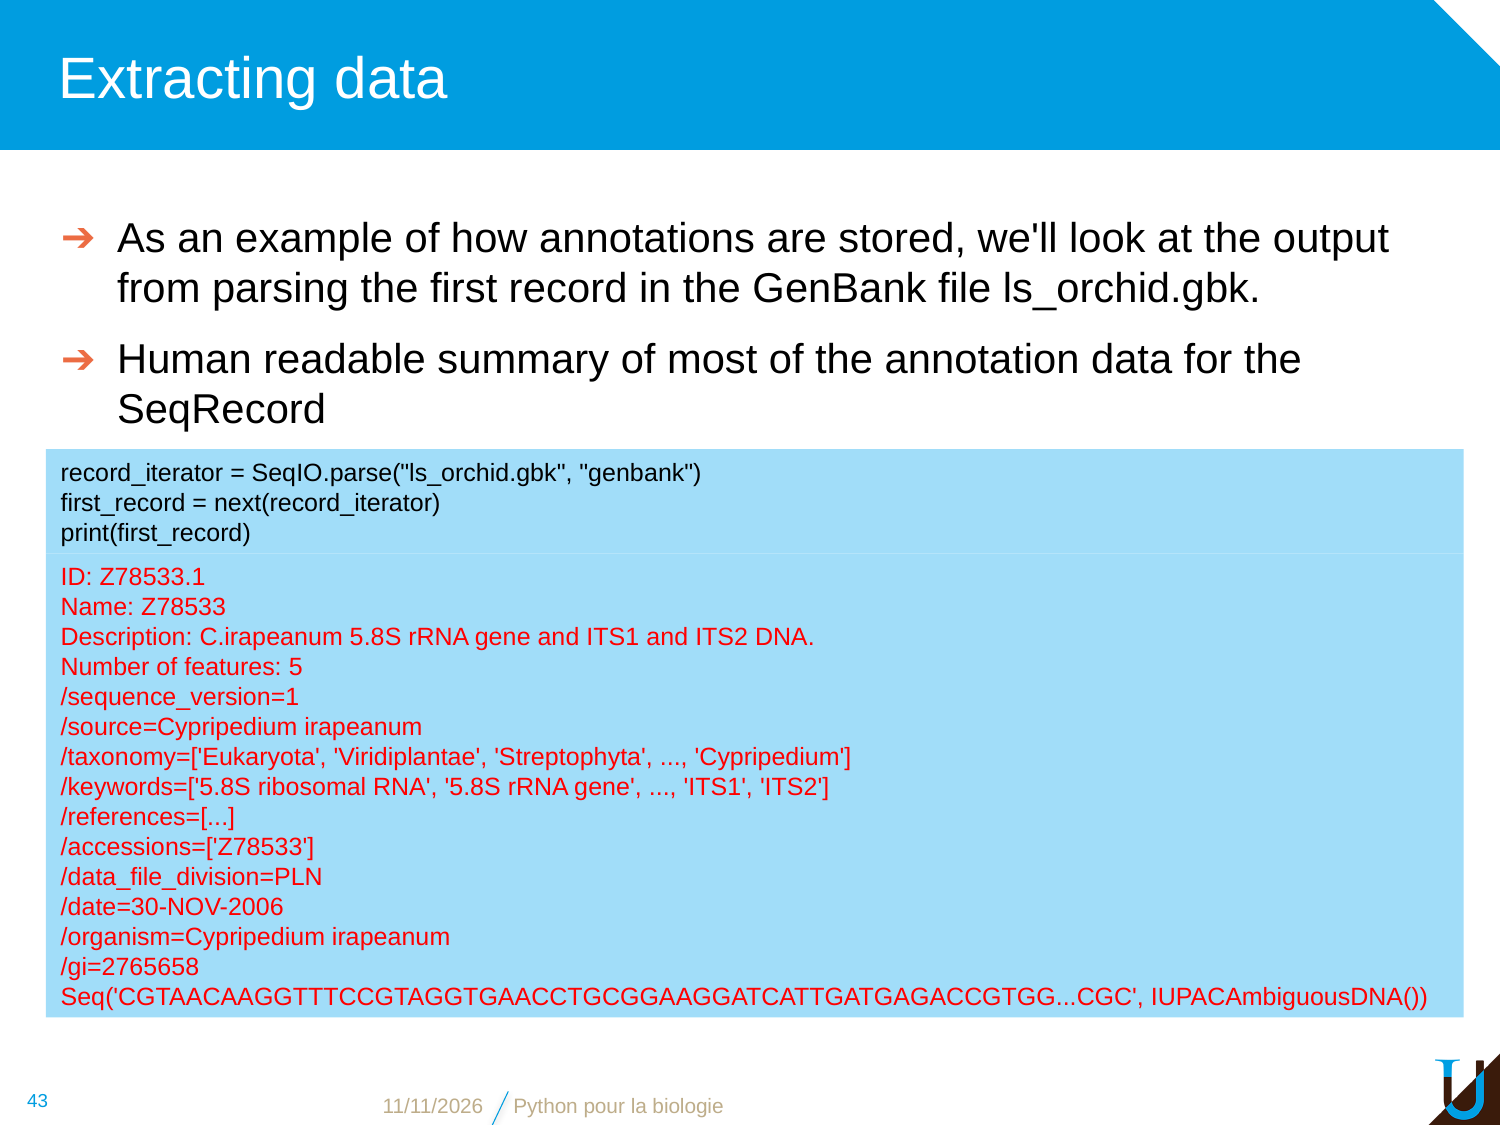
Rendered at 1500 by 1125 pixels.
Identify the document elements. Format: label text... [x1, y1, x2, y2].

picture [1425, 1050, 1500, 1125]
text_box record_iterator = SeqIO.parse("ls_orchid.gbk", "genbank") first_record = next(record_iterator) print(first_record) [45, 449, 1464, 553]
text_box ID: Z78533.1 Name: Z78533 Description: C.irapeanum 5.8S rRNA gene and ITS1 and ITS2 DNA. Number of features: 5 /sequence_version=1 /source=Cypripedium irapeanum /taxonomy=['Eukaryota', 'Viridiplantae', 'Streptophyta', ..., 'Cypripedium'] /keywords=['5.8S ribosomal RNA', '5.8S rRNA gene', ..., 'ITS1', 'ITS2'] /references=[...] /accessions=['Z78533'] /data_file_division=PLN /date=30-NOV-2006 /organism=Cypripedium irapeanum /gi=2765658 Seq('CGTAACAAGGTTTCCGTAGGTGAACCTGCGGAAGGATCATTGATGAGACCGTGG...CGC', IUPACAmbiguousDNA()) [45, 553, 1464, 1018]
list As an example of how annotations are stored, we'll look at the output from parsing the first record in the GenBank file ls_orchid.gbk. [45, 202, 1464, 324]
title Extracting data [0, 0, 1425, 150]
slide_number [147, 1091, 498, 1125]
slide_number 43 [0, 1074, 75, 1125]
footer Python pour la biologie [498, 1091, 1362, 1125]
text_box Human readable summary of most of the annotation data for the SeqRecord [45, 324, 1464, 449]
